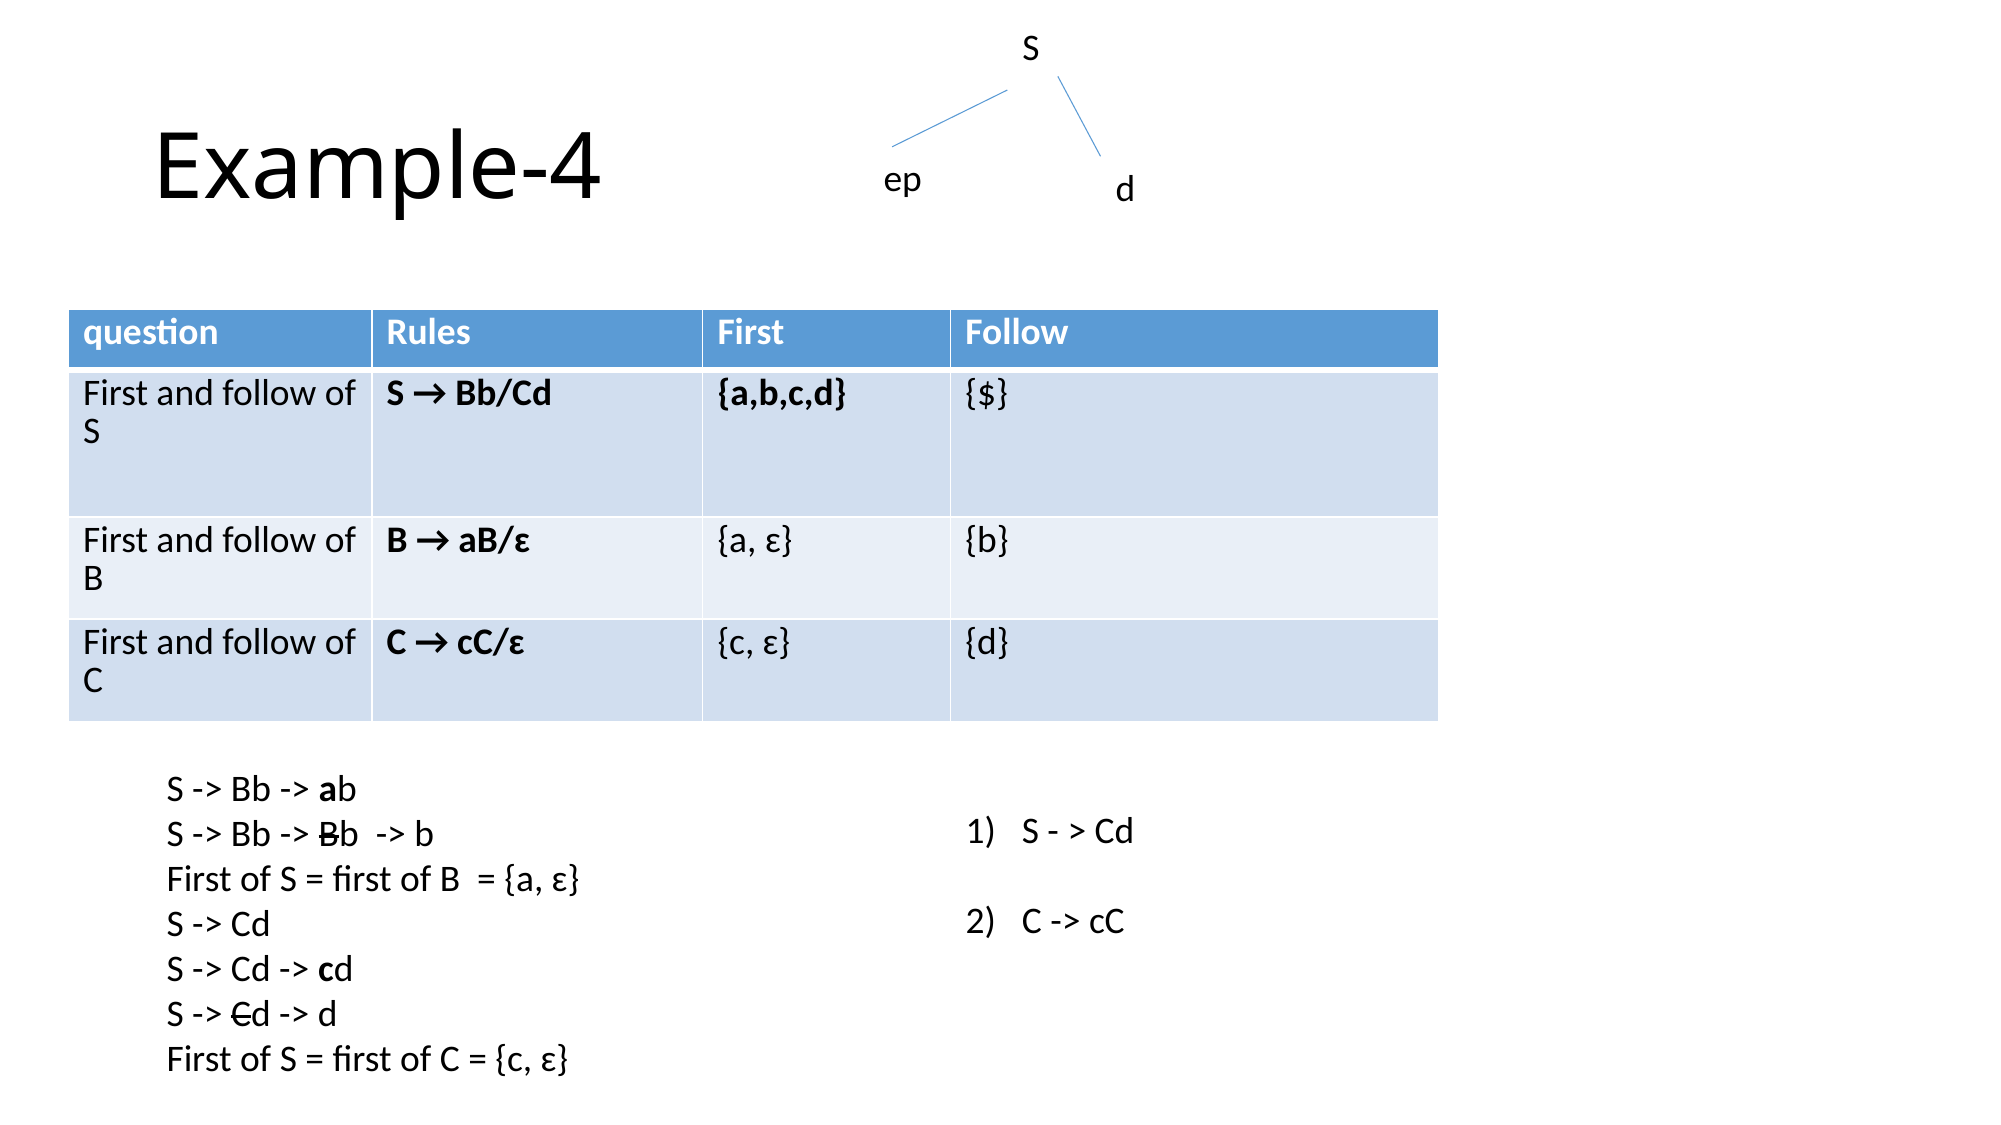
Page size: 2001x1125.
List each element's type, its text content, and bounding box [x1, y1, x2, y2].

text_box S -> Bb -> ab S -> Bb -> Bb -> b First of S = first of B = {a, ɛ} S -> Cd S -> Cd -> cd S -> Cd -> d First of S = first of C = {c, ɛ} [151, 756, 604, 1087]
table_cell {c, ɛ} [703, 620, 950, 721]
text_box ep [868, 146, 938, 207]
table_header Follow [951, 310, 1438, 367]
table_cell First and follow of B [69, 518, 371, 618]
table_header Rules [373, 310, 702, 367]
table_cell {b} [951, 518, 1438, 618]
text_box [1057, 76, 1101, 157]
table_cell {a,b,c,d} [703, 373, 950, 516]
text_box S - > Cd C -> cC [950, 798, 1150, 949]
table_header First [703, 310, 950, 367]
table_cell First and follow of C [69, 620, 371, 721]
table_cell {a, ɛ} [703, 518, 950, 618]
table_cell B → aB/ɛ [373, 518, 702, 618]
table_header question [69, 310, 371, 367]
table_cell C → cC/ɛ [373, 620, 702, 721]
table_cell {$} [951, 373, 1438, 516]
text_box d [1100, 156, 1151, 216]
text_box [891, 89, 1008, 147]
text_box S [1007, 15, 1055, 76]
table_cell {d} [951, 620, 1438, 721]
table_cell S → Bb/Cd [373, 373, 702, 516]
title Example-4 [137, 59, 1863, 278]
table_cell First and follow of S [69, 373, 371, 516]
